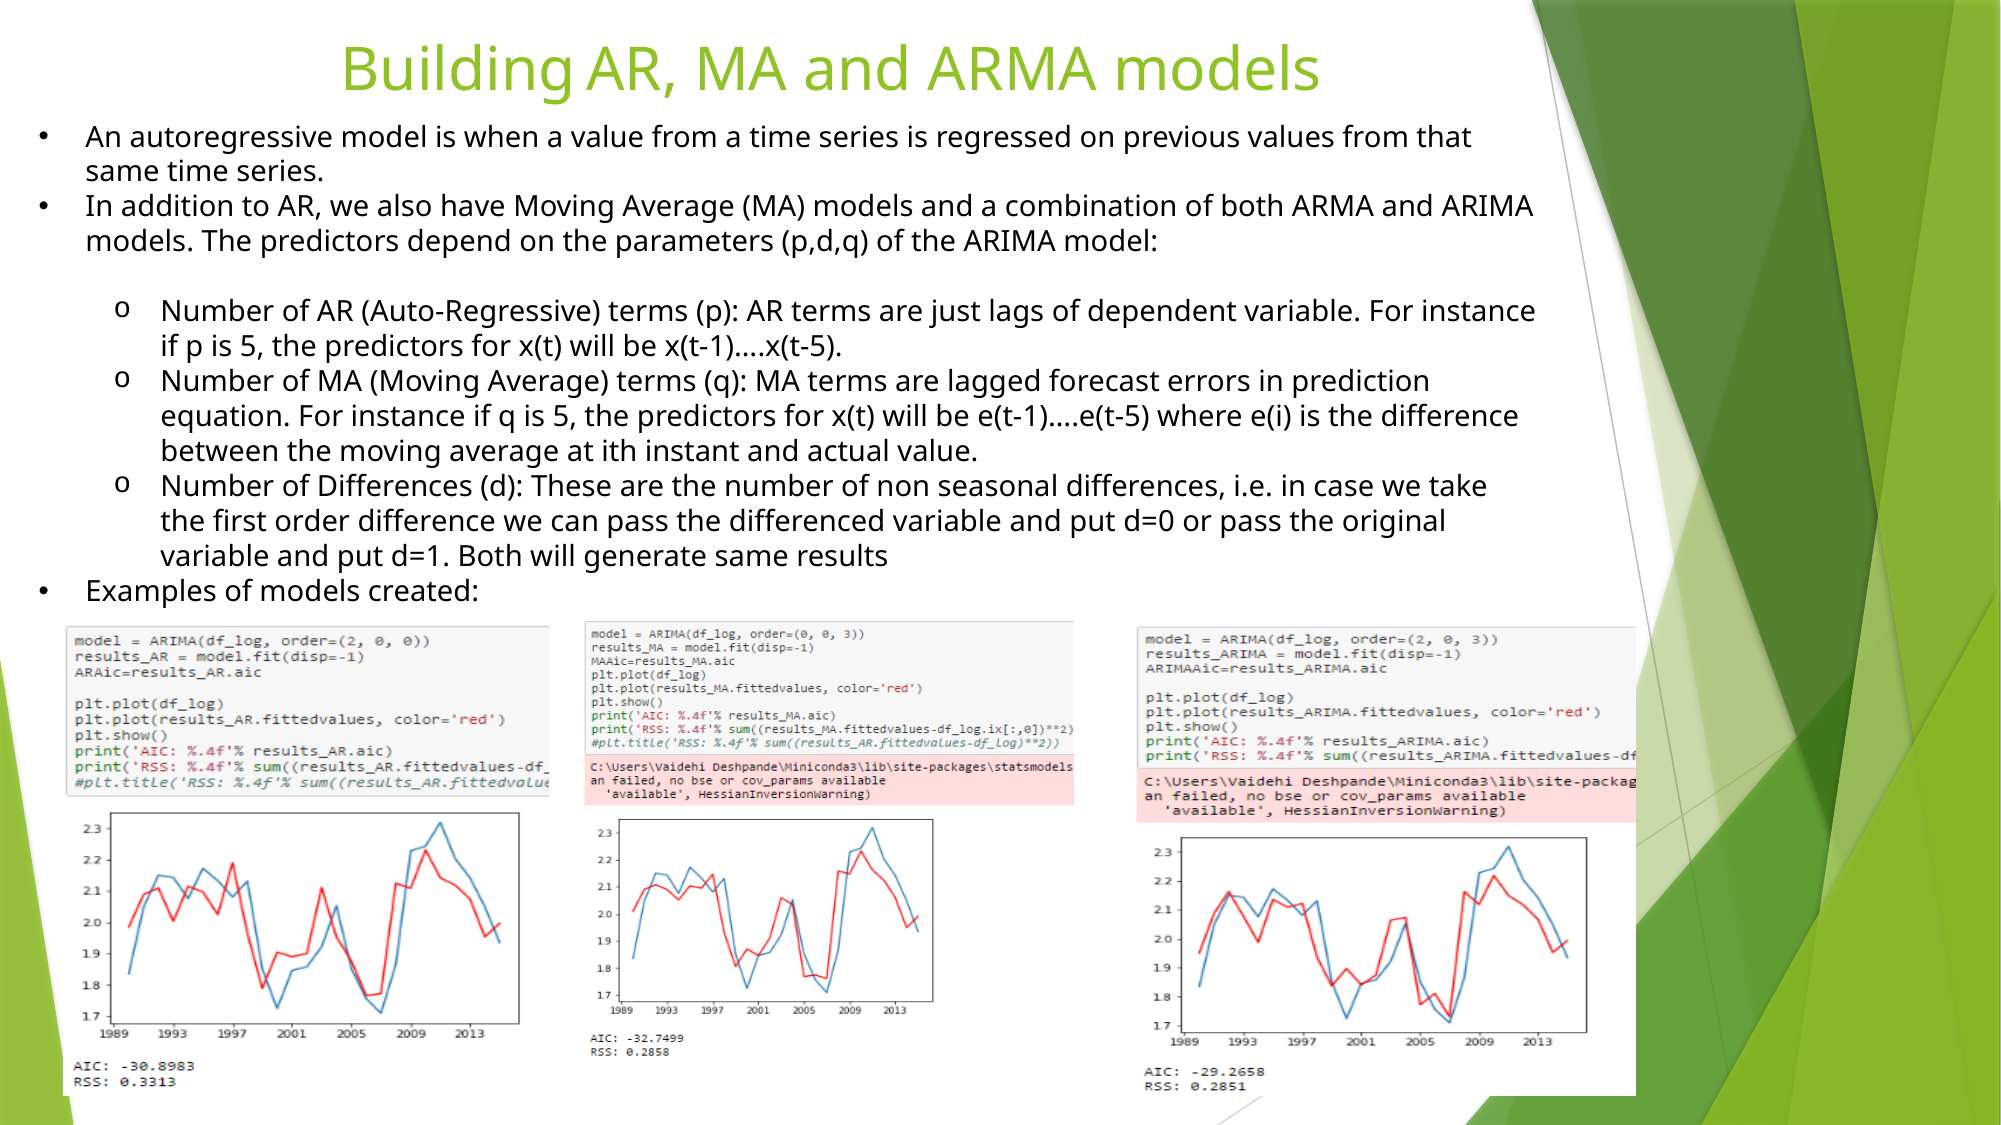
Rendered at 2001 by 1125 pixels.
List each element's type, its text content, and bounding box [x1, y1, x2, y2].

text_box An autoregressive model is when a value from a time series is regressed on previous values from that same time series. In addition to AR, we also have Moving Average (MA) models and a combination of both ARMA and ARIMA models. The predictors depend on the parameters (p,d,q) of the ARIMA model: Number of AR (Auto-Regressive) terms (p): AR terms are just lags of dependent variable. For instance if p is 5, the predictors for x(t) will be x(t-1)….x(t-5). Number of MA (Moving Average) terms (q): MA terms are lagged forecast errors in prediction equation. For instance if q is 5, the predictors for x(t) will be e(t-1)….e(t-5) where e(i) is the difference between the moving average at ith instant and actual value. Number of Differences (d): These are the number of non seasonal differences, i.e. in case we take the first order difference we can pass the differenced variable and put d=0 or pass the original variable and put d=1. Both will generate same results Examples of models created: [23, 110, 1555, 615]
text_box Building AR, MA and ARMA models [92, 22, 1572, 110]
picture [579, 619, 1074, 1064]
picture [62, 619, 549, 1097]
picture [1130, 619, 1636, 1097]
